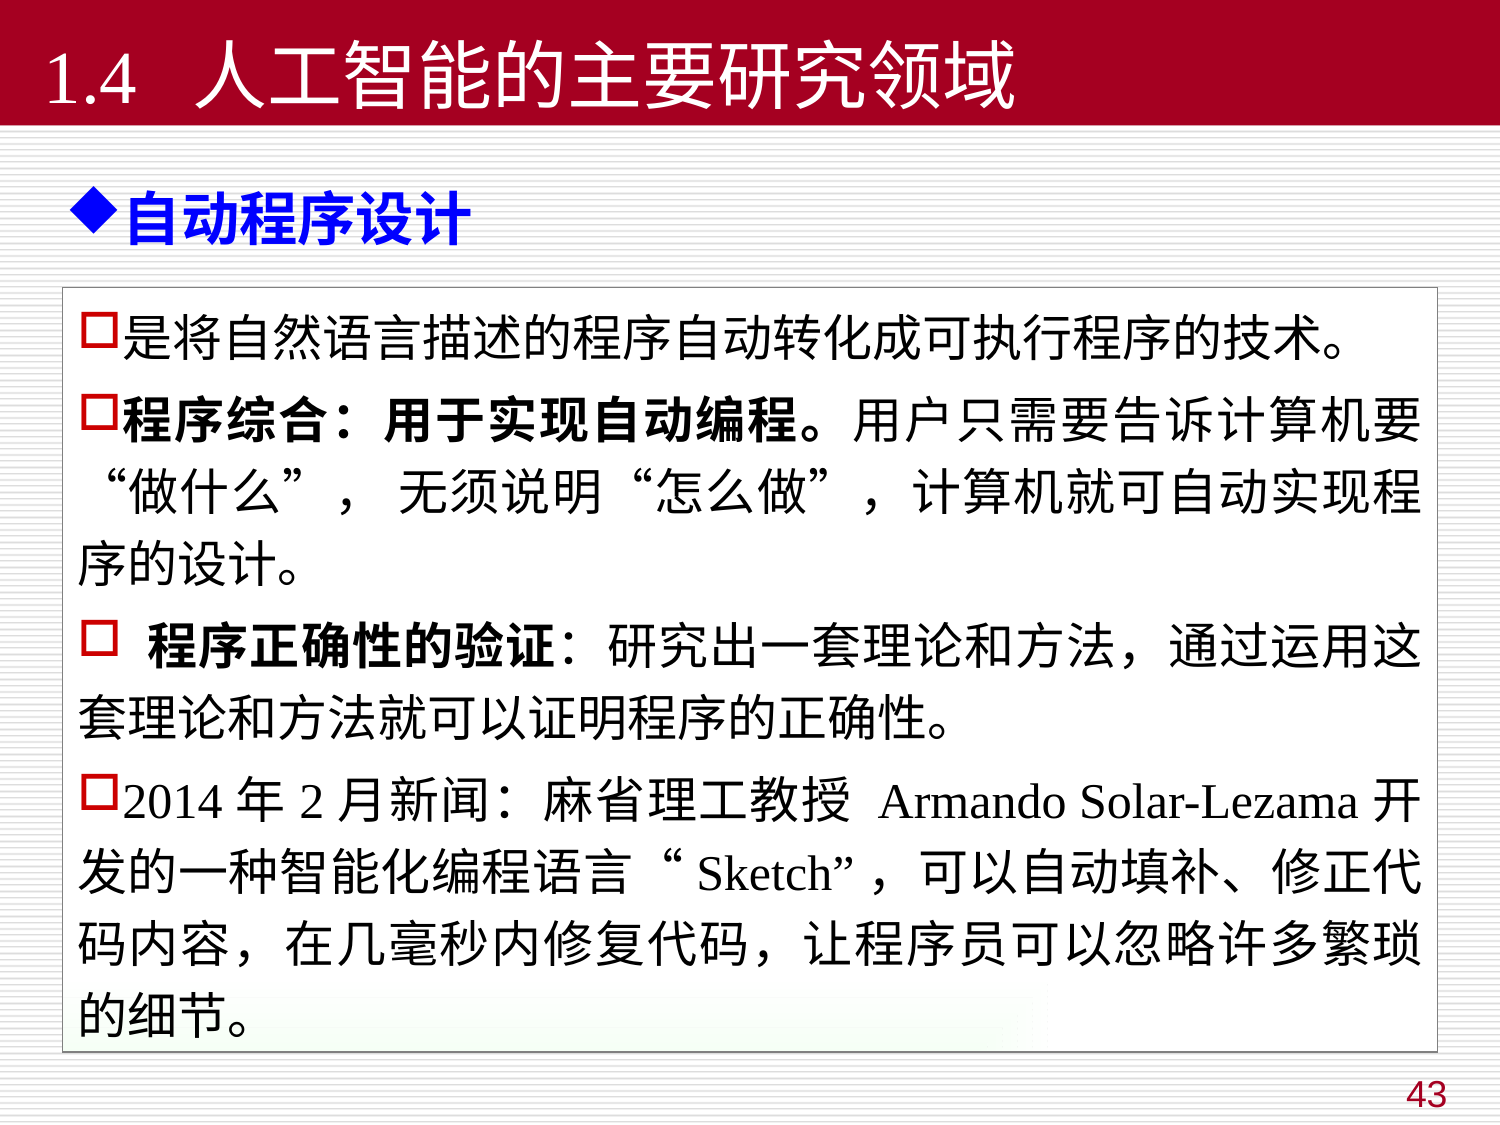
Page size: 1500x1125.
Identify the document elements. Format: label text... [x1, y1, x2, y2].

picture [0, 126, 1500, 1125]
text_box 1.4 人工智能的主要研究领域 [0, 0, 1500, 126]
text_box 自动程序设计 [50, 174, 1438, 260]
slide_number 43 [1137, 1062, 1463, 1122]
text_box 是将自然语言描述的程序自动转化成可执行程序的技术。 程序综合：用于实现自动编程。用户只需要告诉计算机要“做什么”， 无须说明“怎么做”，计算机就可自动实现程序的设计。 程序正确性的验证：研究出一套理论和方法，通过运用这套理论和方法就可以证明程序的正确性。 2014年2月新闻：麻省理工教授 Armando Solar-Lezama开发的一种智能化编程语言“Sketch”，可以自动填补、修正代码内容，在几毫秒内修复代码，让程序员可以忽略许多繁琐的细节。 [62, 287, 1438, 1053]
